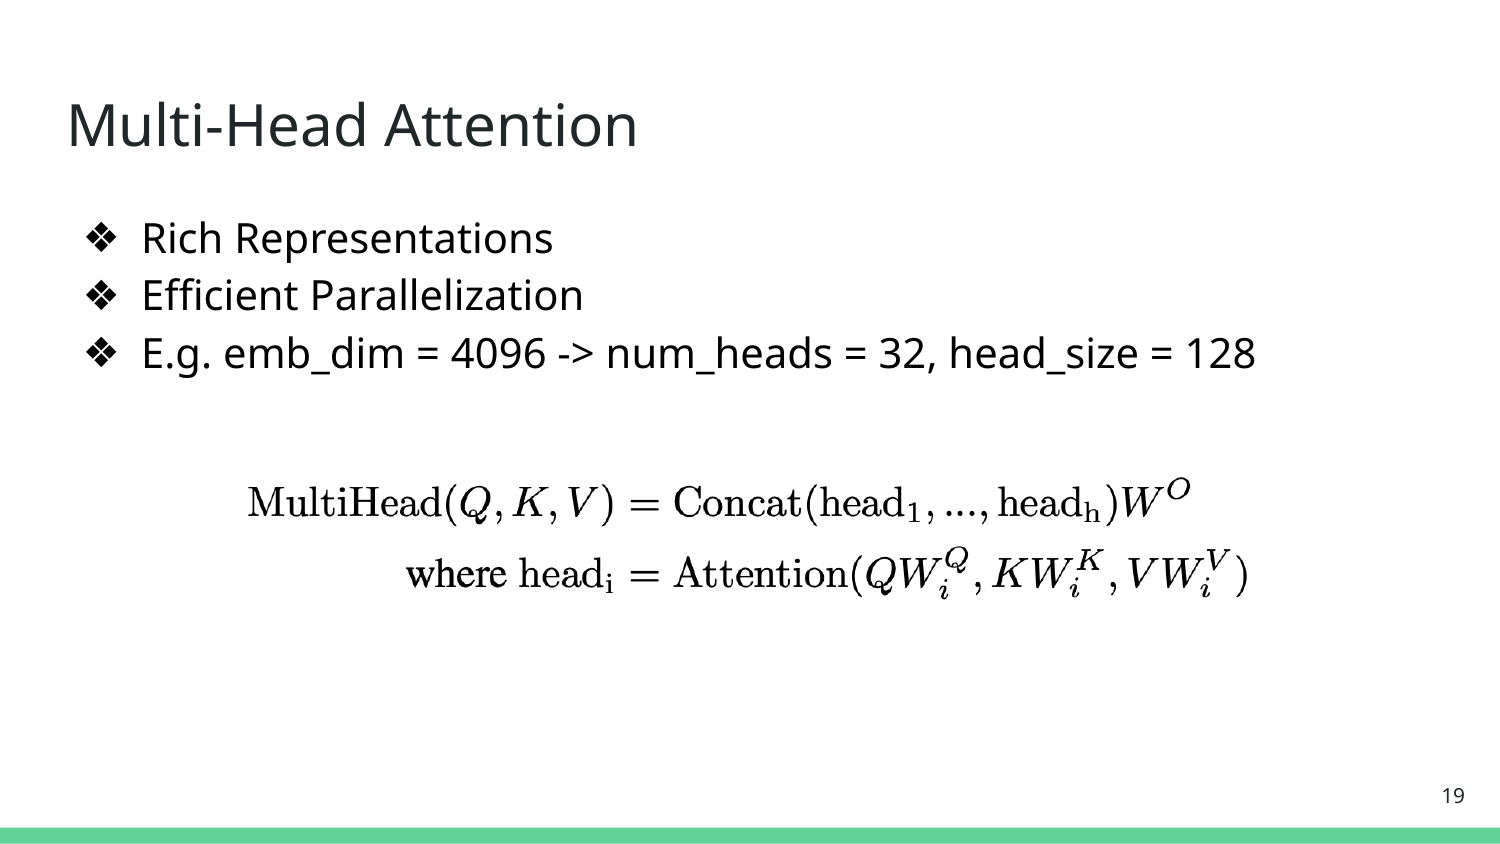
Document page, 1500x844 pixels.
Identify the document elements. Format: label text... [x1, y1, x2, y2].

text_box Multi-Head Attention [51, 72, 1449, 167]
text_box Rich Representations Efficient Parallelization E.g. emb_dim = 4096 -> num_heads = 32, head_size = 128 [51, 188, 1449, 750]
slide_number ‹#› [1389, 764, 1480, 830]
picture [233, 457, 1267, 619]
